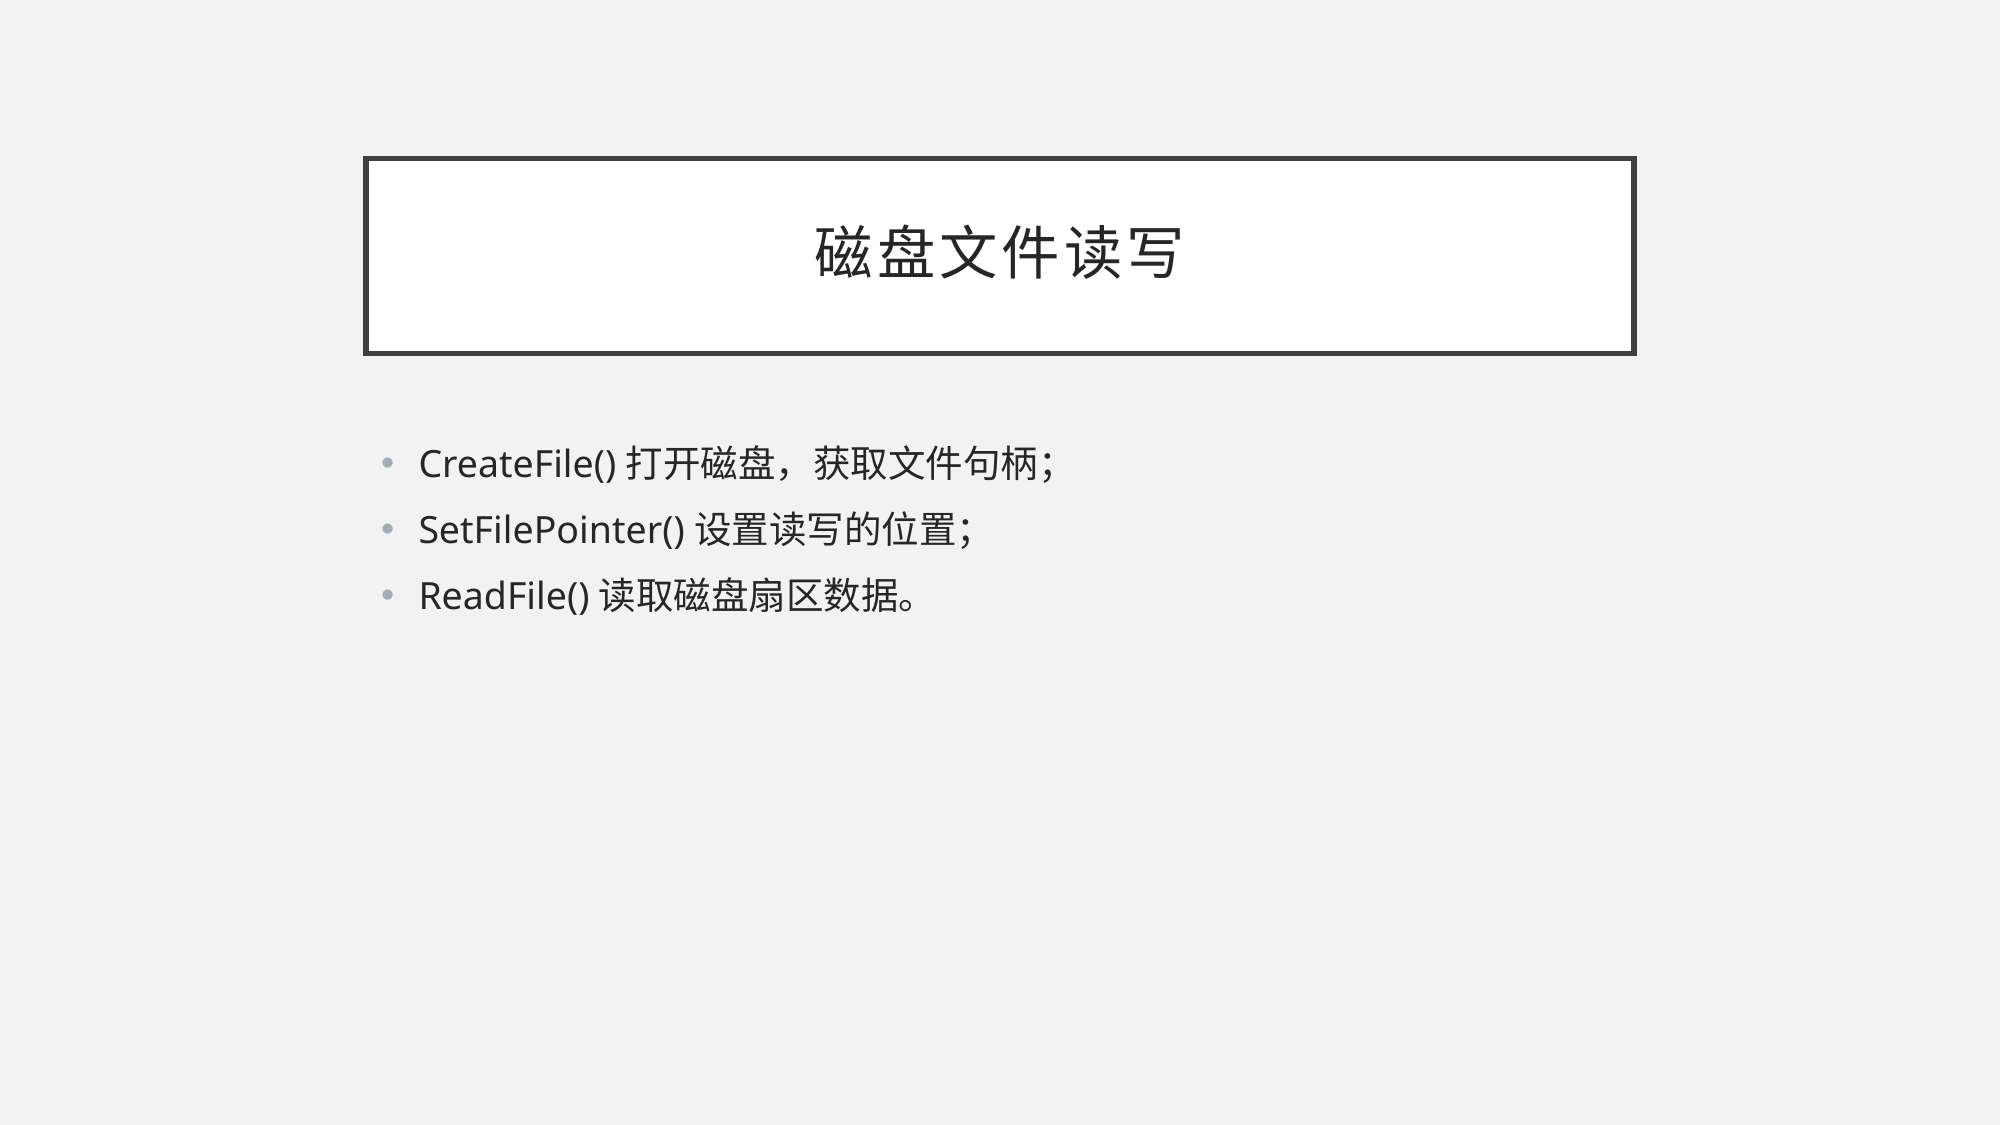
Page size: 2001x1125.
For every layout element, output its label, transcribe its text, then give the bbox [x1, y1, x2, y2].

title 磁盘文件读写 [363, 156, 1637, 356]
list CreateFile()打开磁盘，获取文件句柄； SetFilePointer()设置读写的位置； ReadFile()读取磁盘扇区数据。 [366, 432, 1634, 942]
